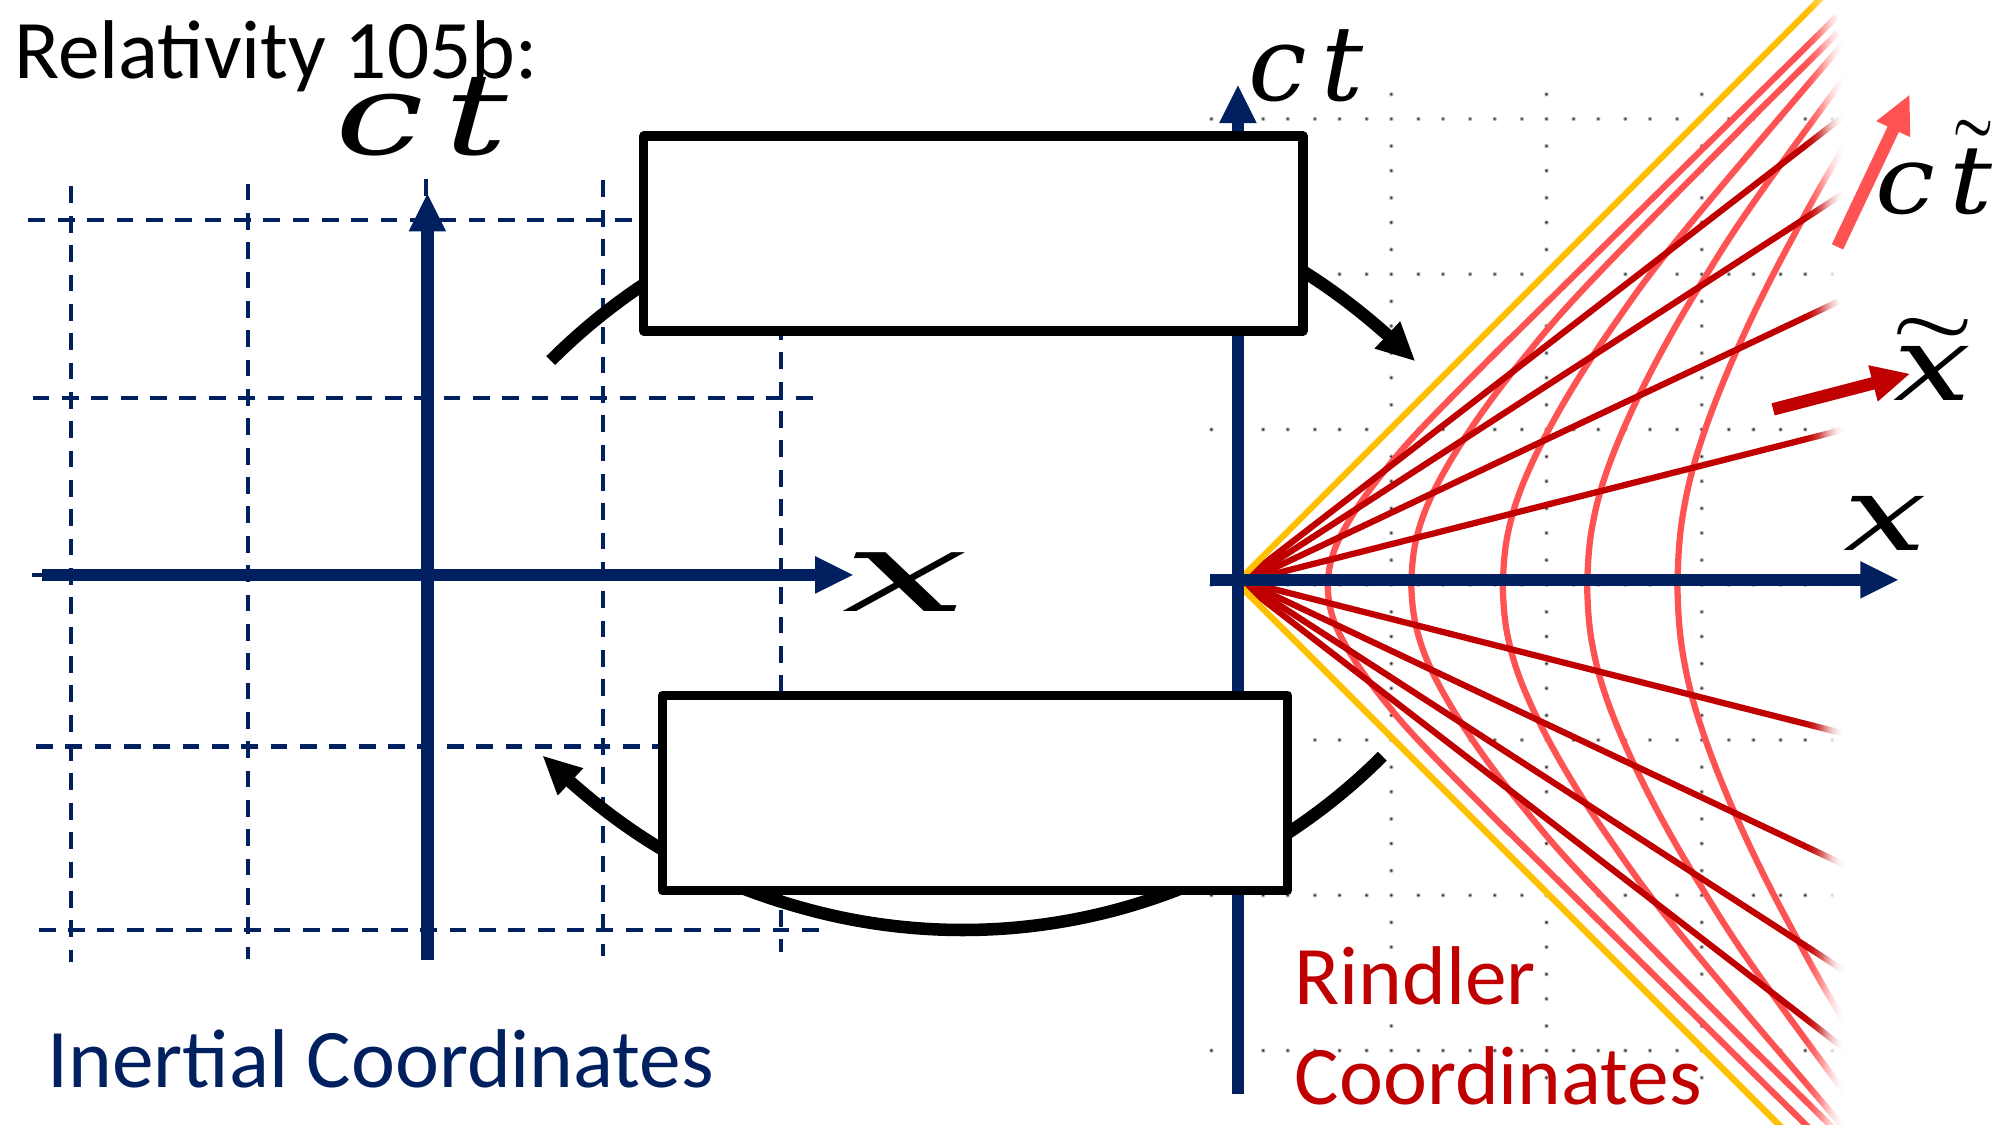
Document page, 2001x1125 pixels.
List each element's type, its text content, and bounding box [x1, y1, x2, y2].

text_box Inertial Coordinates [33, 996, 371, 1112]
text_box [369, 0, 1557, 983]
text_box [28, 176, 369, 962]
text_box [371, 136, 1594, 1125]
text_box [1557, 0, 2000, 1125]
text_box Relativity 105b: [0, 0, 369, 103]
